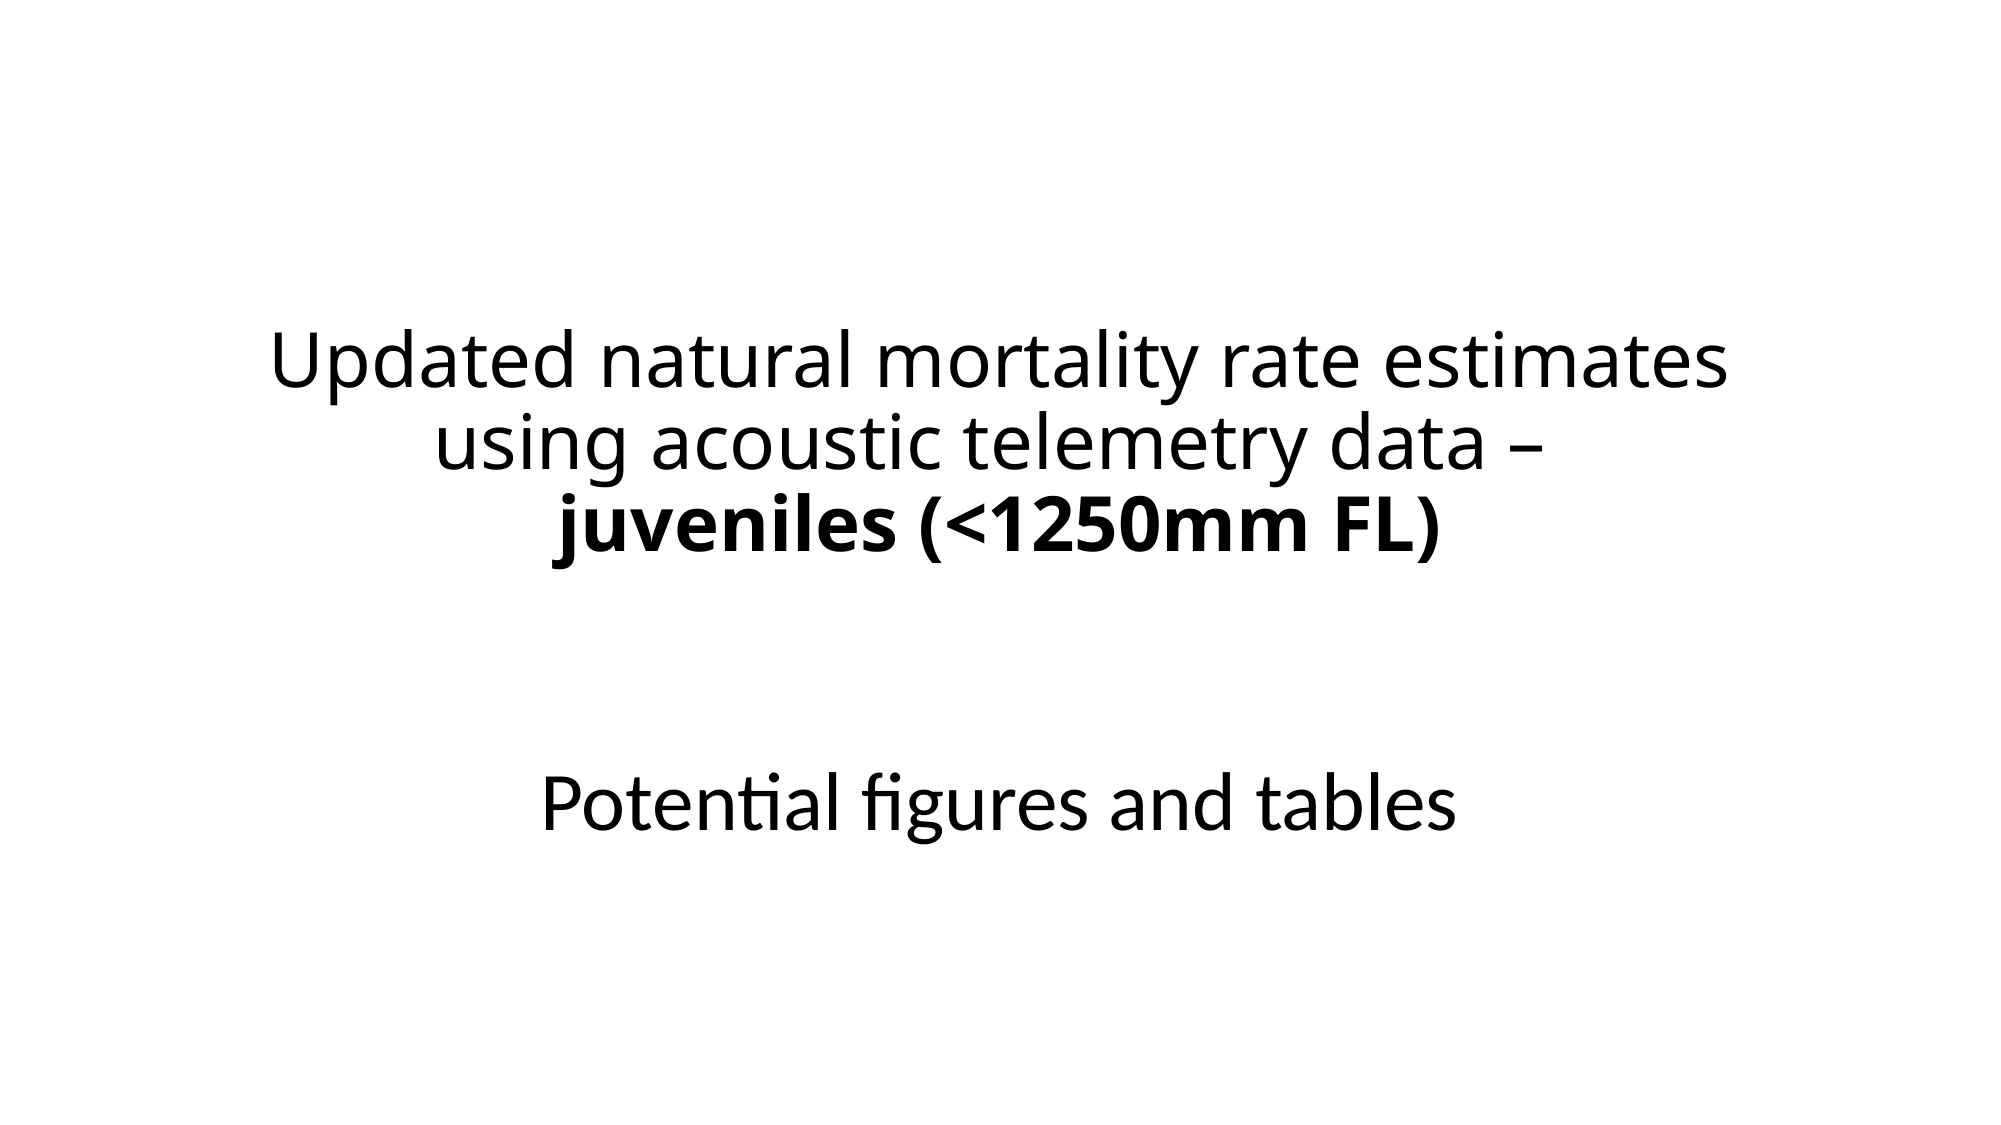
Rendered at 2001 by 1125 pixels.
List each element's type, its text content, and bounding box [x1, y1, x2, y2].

subtitle Potential figures and tables [249, 750, 1750, 1023]
title Updated natural mortality rate estimates using acoustic telemetry data – juveniles (<1250mm FL) [249, 184, 1750, 576]
